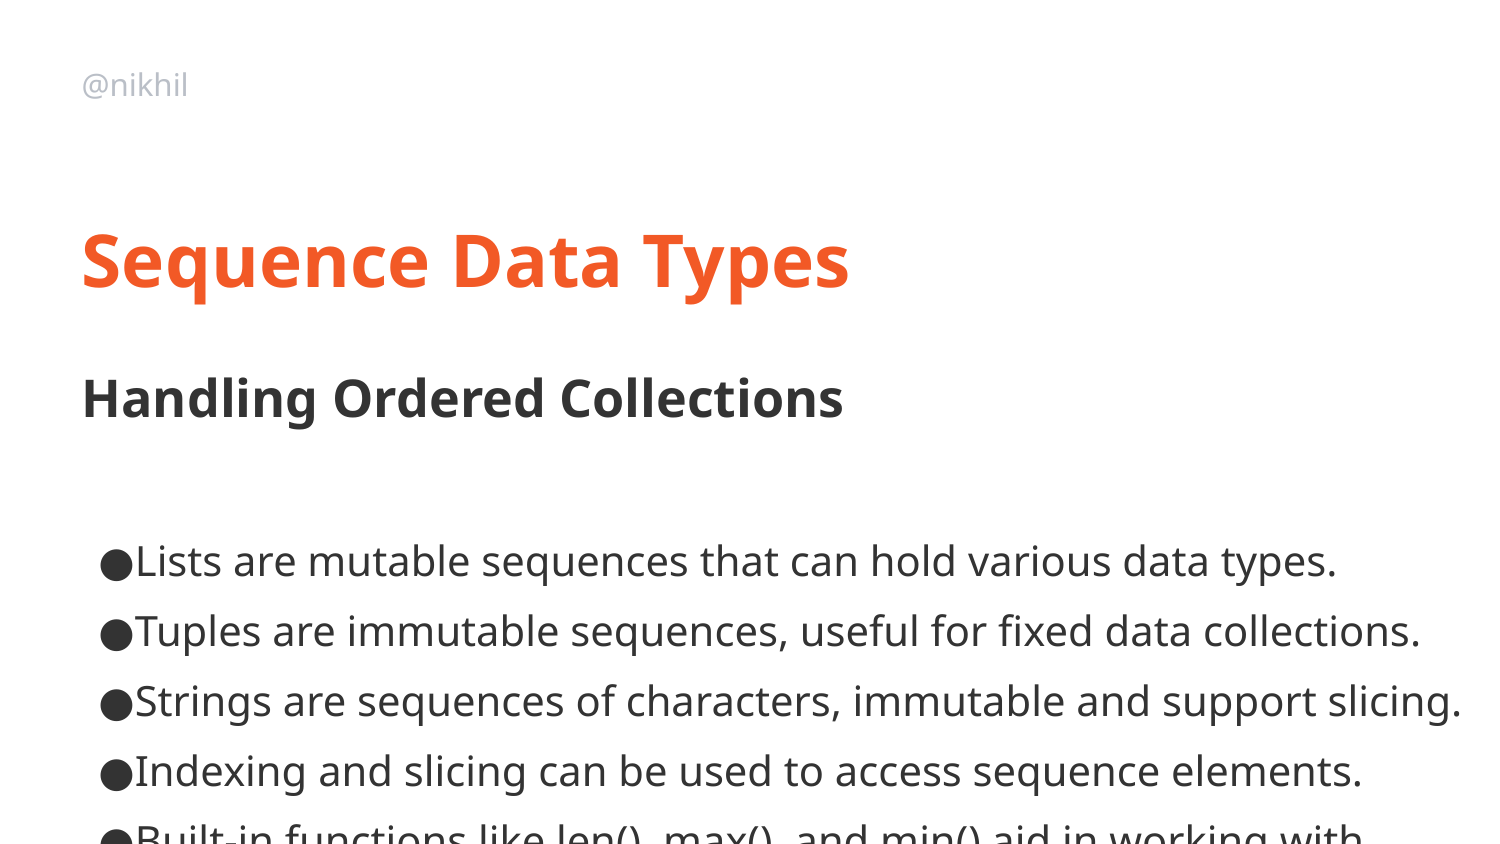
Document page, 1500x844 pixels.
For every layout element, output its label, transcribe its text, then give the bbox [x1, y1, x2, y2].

text_box Lists are mutable sequences that can hold various data types. Tuples are immutable sequences, useful for fixed data collections. Strings are sequences of characters, immutable and support slicing. Indexing and slicing can be used to access sequence elements. Built-in functions like len(), max(), and min() aid in working with sequences. [66, 499, 1500, 844]
text_box @nikhil [66, 49, 900, 125]
text_box Handling Ordered Collections [66, 350, 1317, 475]
text_box Sequence Data Types [66, 200, 1317, 350]
